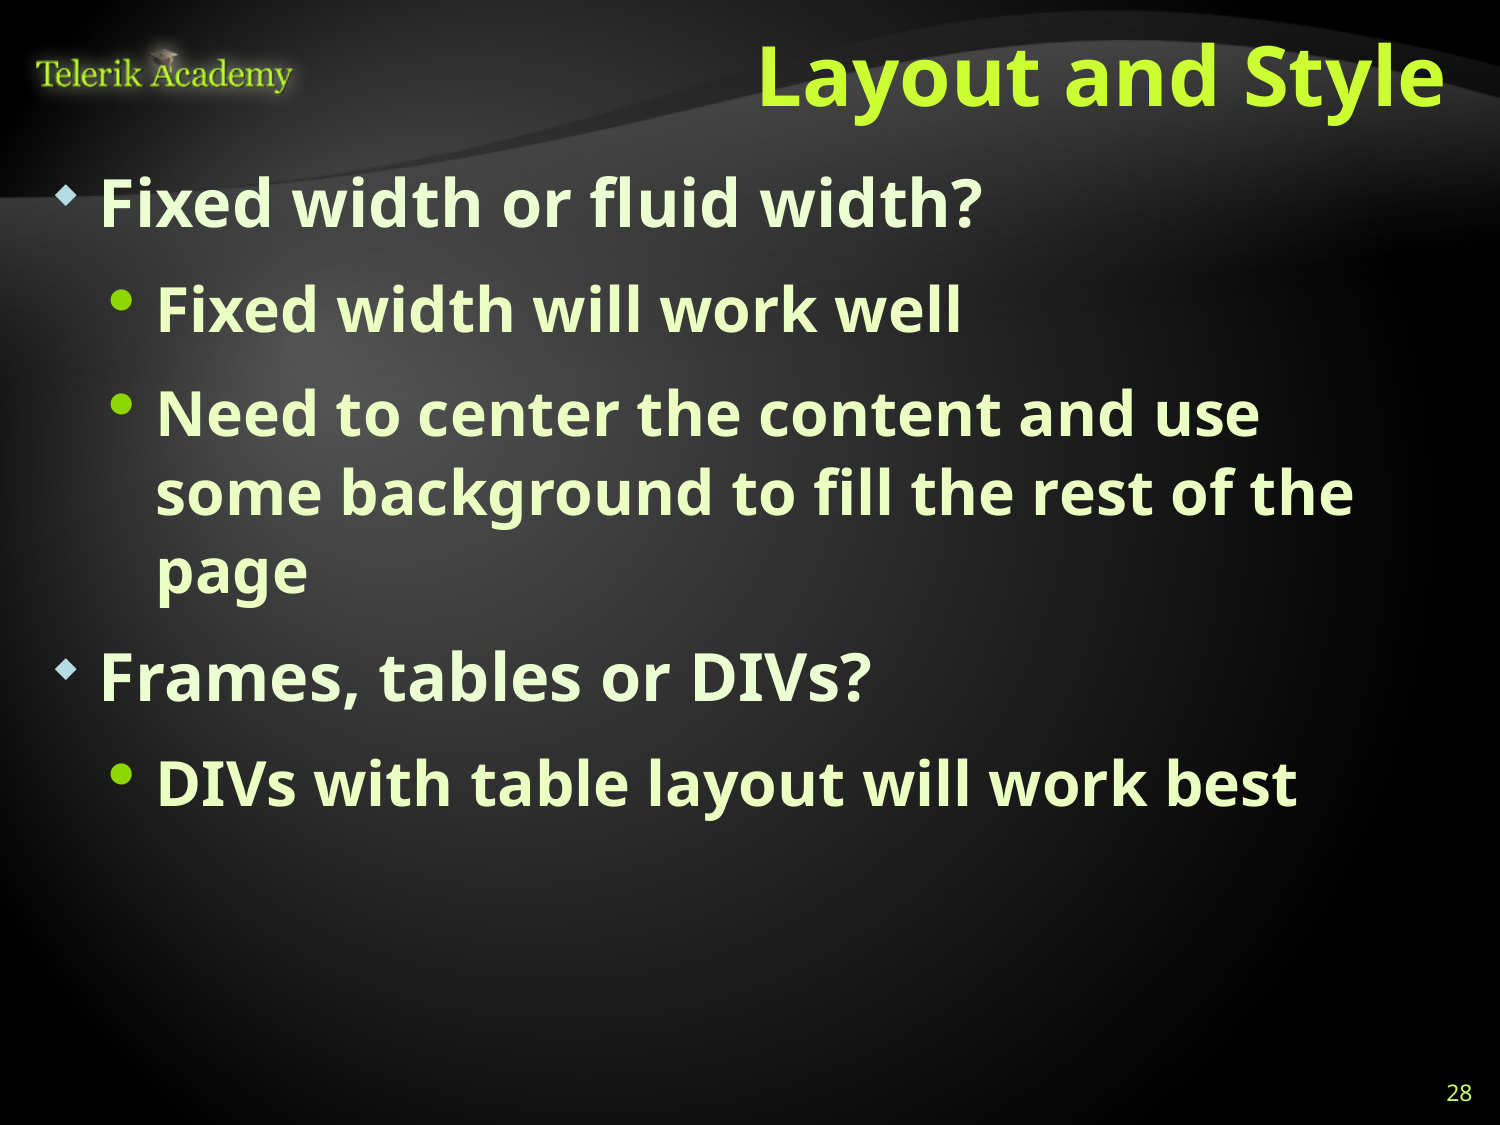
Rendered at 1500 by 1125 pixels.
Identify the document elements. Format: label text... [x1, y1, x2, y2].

slide_number 28 [1412, 1074, 1488, 1113]
list Fixed width or fluid width? Fixed width will work well Need to center the content and use some background to fill the rest of the page Frames, tables or DIVs? DIVs with table layout will work best [37, 149, 1463, 1100]
picture [0, 0, 1500, 1125]
title Layout and Style [300, 12, 1463, 149]
